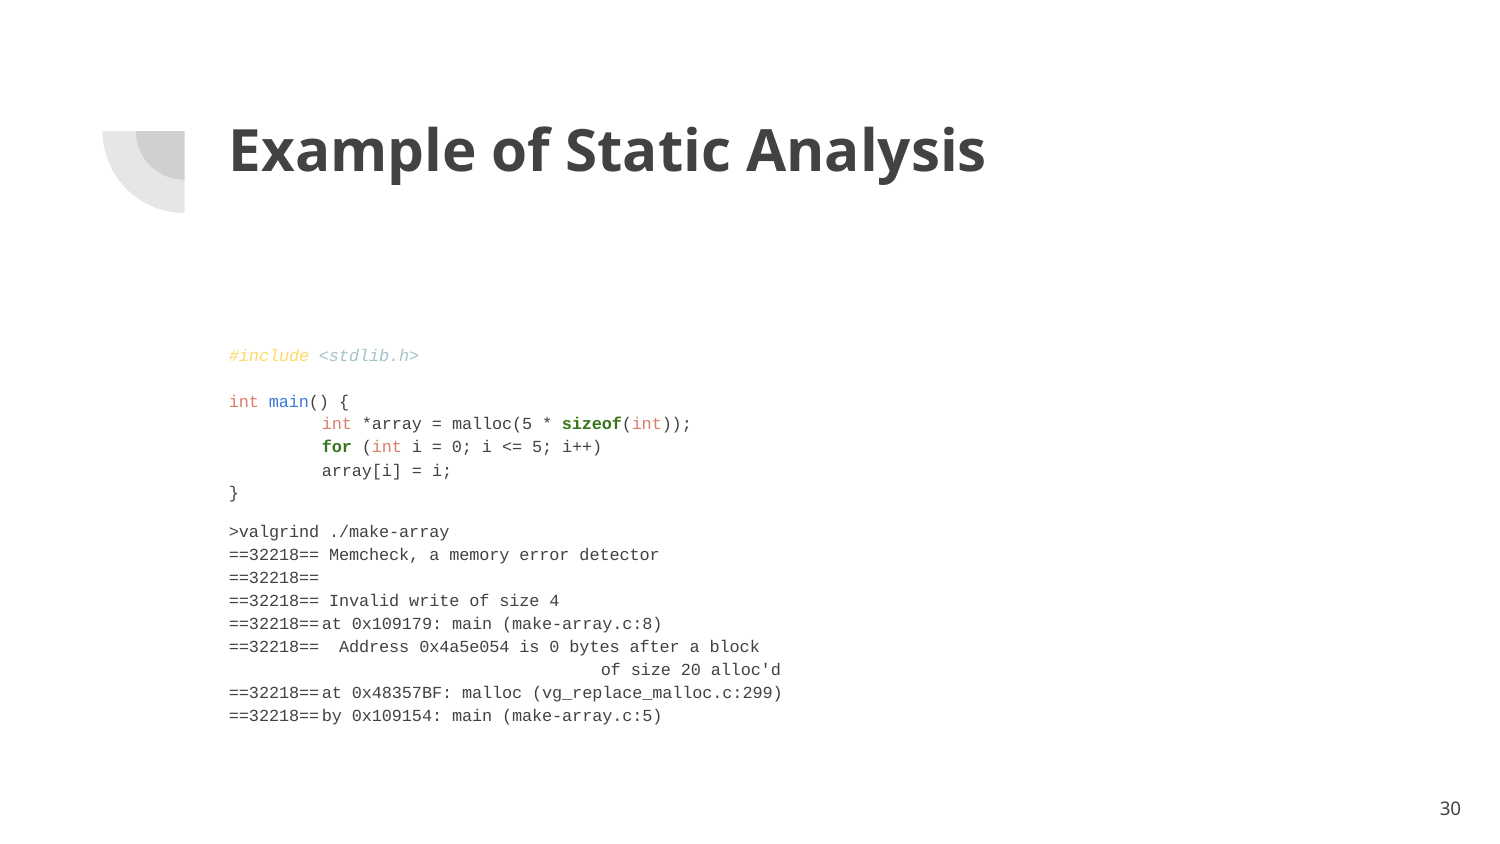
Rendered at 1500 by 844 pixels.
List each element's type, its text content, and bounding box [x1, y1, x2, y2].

slide_number ‹#› [1386, 777, 1477, 842]
list #include <stdlib.h> int main() { int *array = malloc(5 * sizeof(int)); for (int i = 0; i <= 5; i++) array[i] = i; } >valgrind ./make-array ==32218== Memcheck, a memory error detector ==32218== ==32218== Invalid write of size 4 ==32218== at 0x109179: main (make-array.c:8) ==32218== Address 0x4a5e054 is 0 bytes after a block of size 20 alloc'd ==32218== at 0x48357BF: malloc (vg_replace_malloc.c:299) ==32218== by 0x109154: main (make-array.c:5) [213, 326, 1368, 744]
title Example of Static Analysis [213, 98, 1368, 263]
